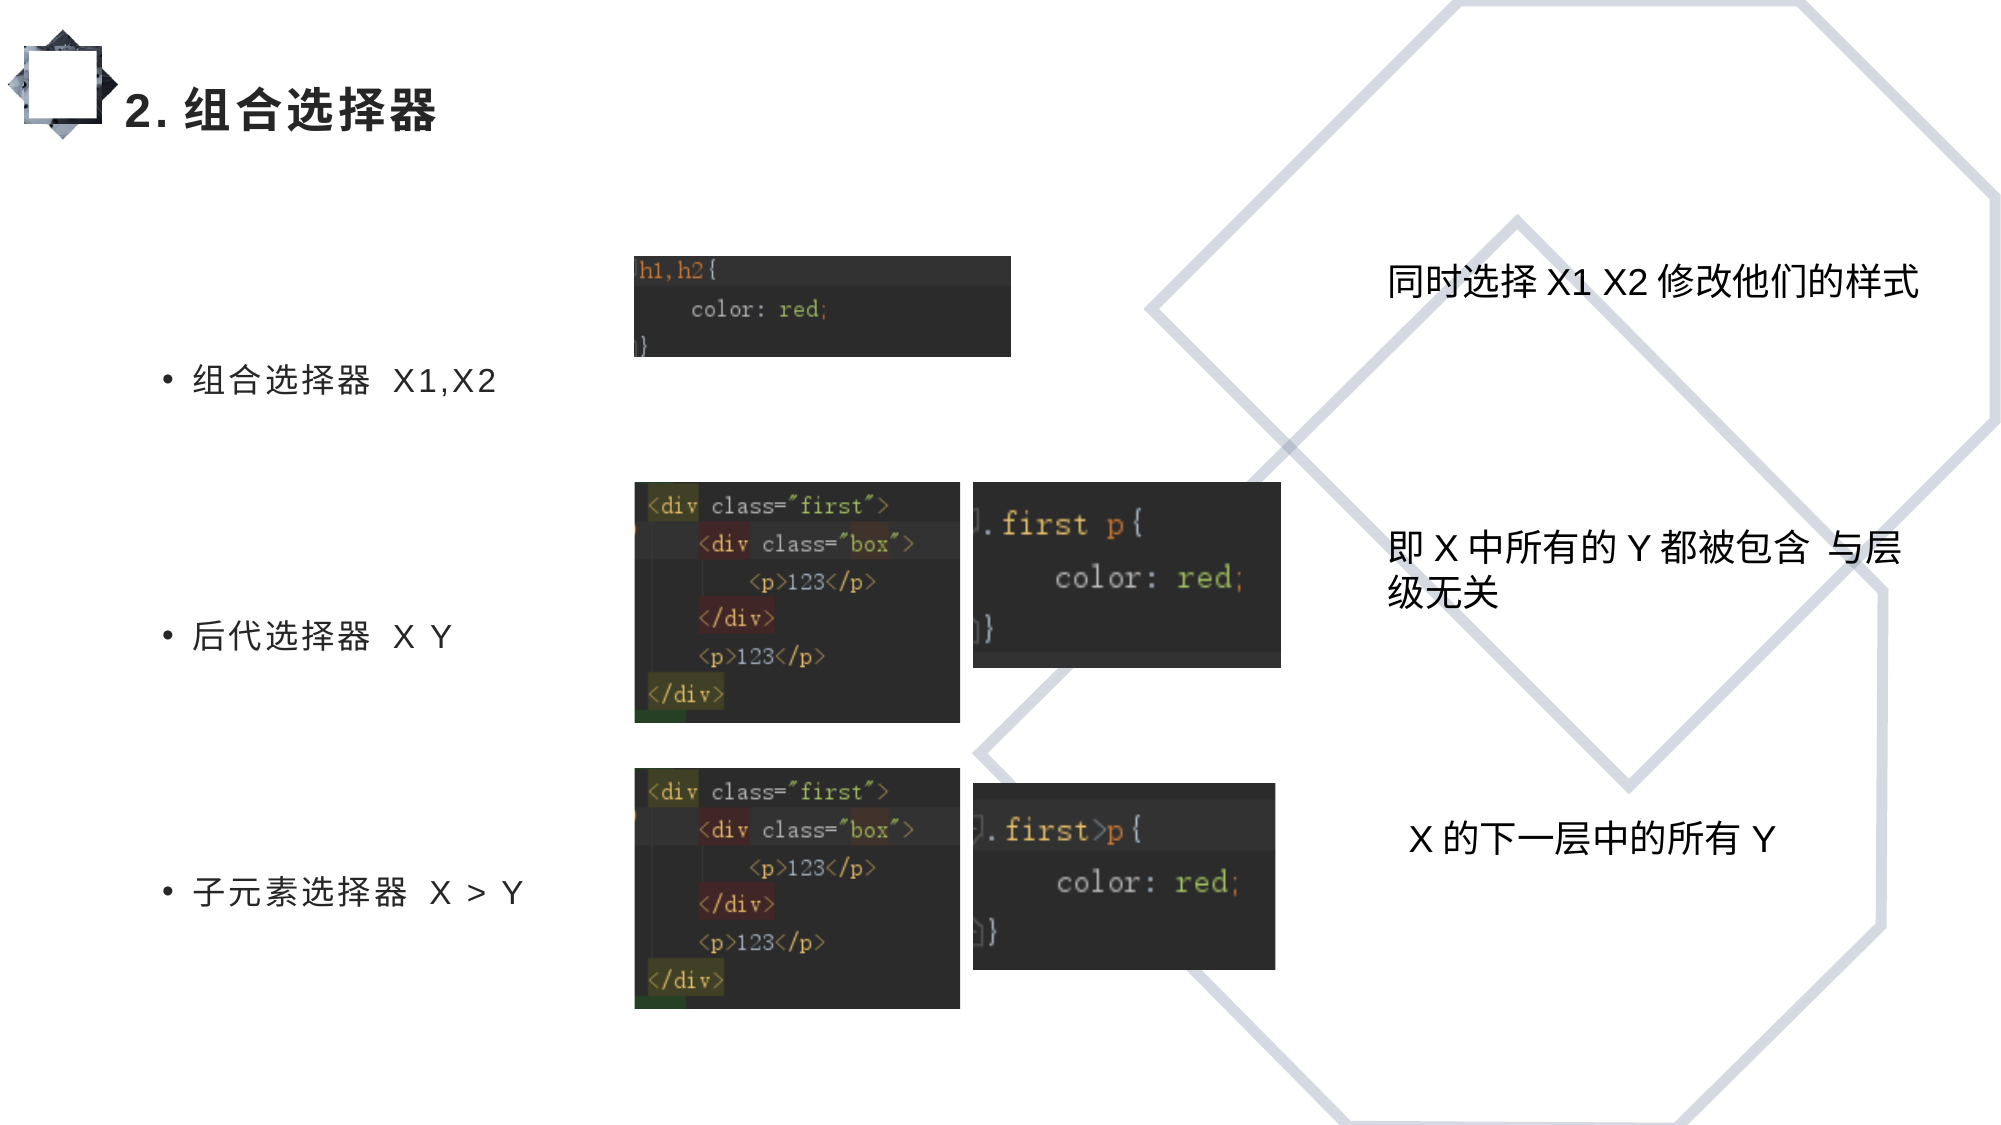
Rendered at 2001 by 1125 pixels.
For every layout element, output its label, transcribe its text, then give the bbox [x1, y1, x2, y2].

list 组合选择器 X1,X2 后代选择器 X Y 子元素选择器 X > Y [109, 156, 1891, 1041]
picture [634, 481, 961, 723]
text_box 即X中所有的Y都被包含 与层级无关 [1372, 516, 1947, 667]
picture [634, 768, 961, 1009]
text_box 同时选择X1 X2修改他们的样式 [1372, 250, 1957, 356]
picture [973, 783, 1276, 970]
picture [634, 256, 1011, 357]
title 2.组合选择器 [109, 72, 1891, 146]
picture [7, 29, 118, 140]
picture [973, 482, 1281, 669]
text_box X的下一层中的所有Y [1393, 807, 1858, 868]
